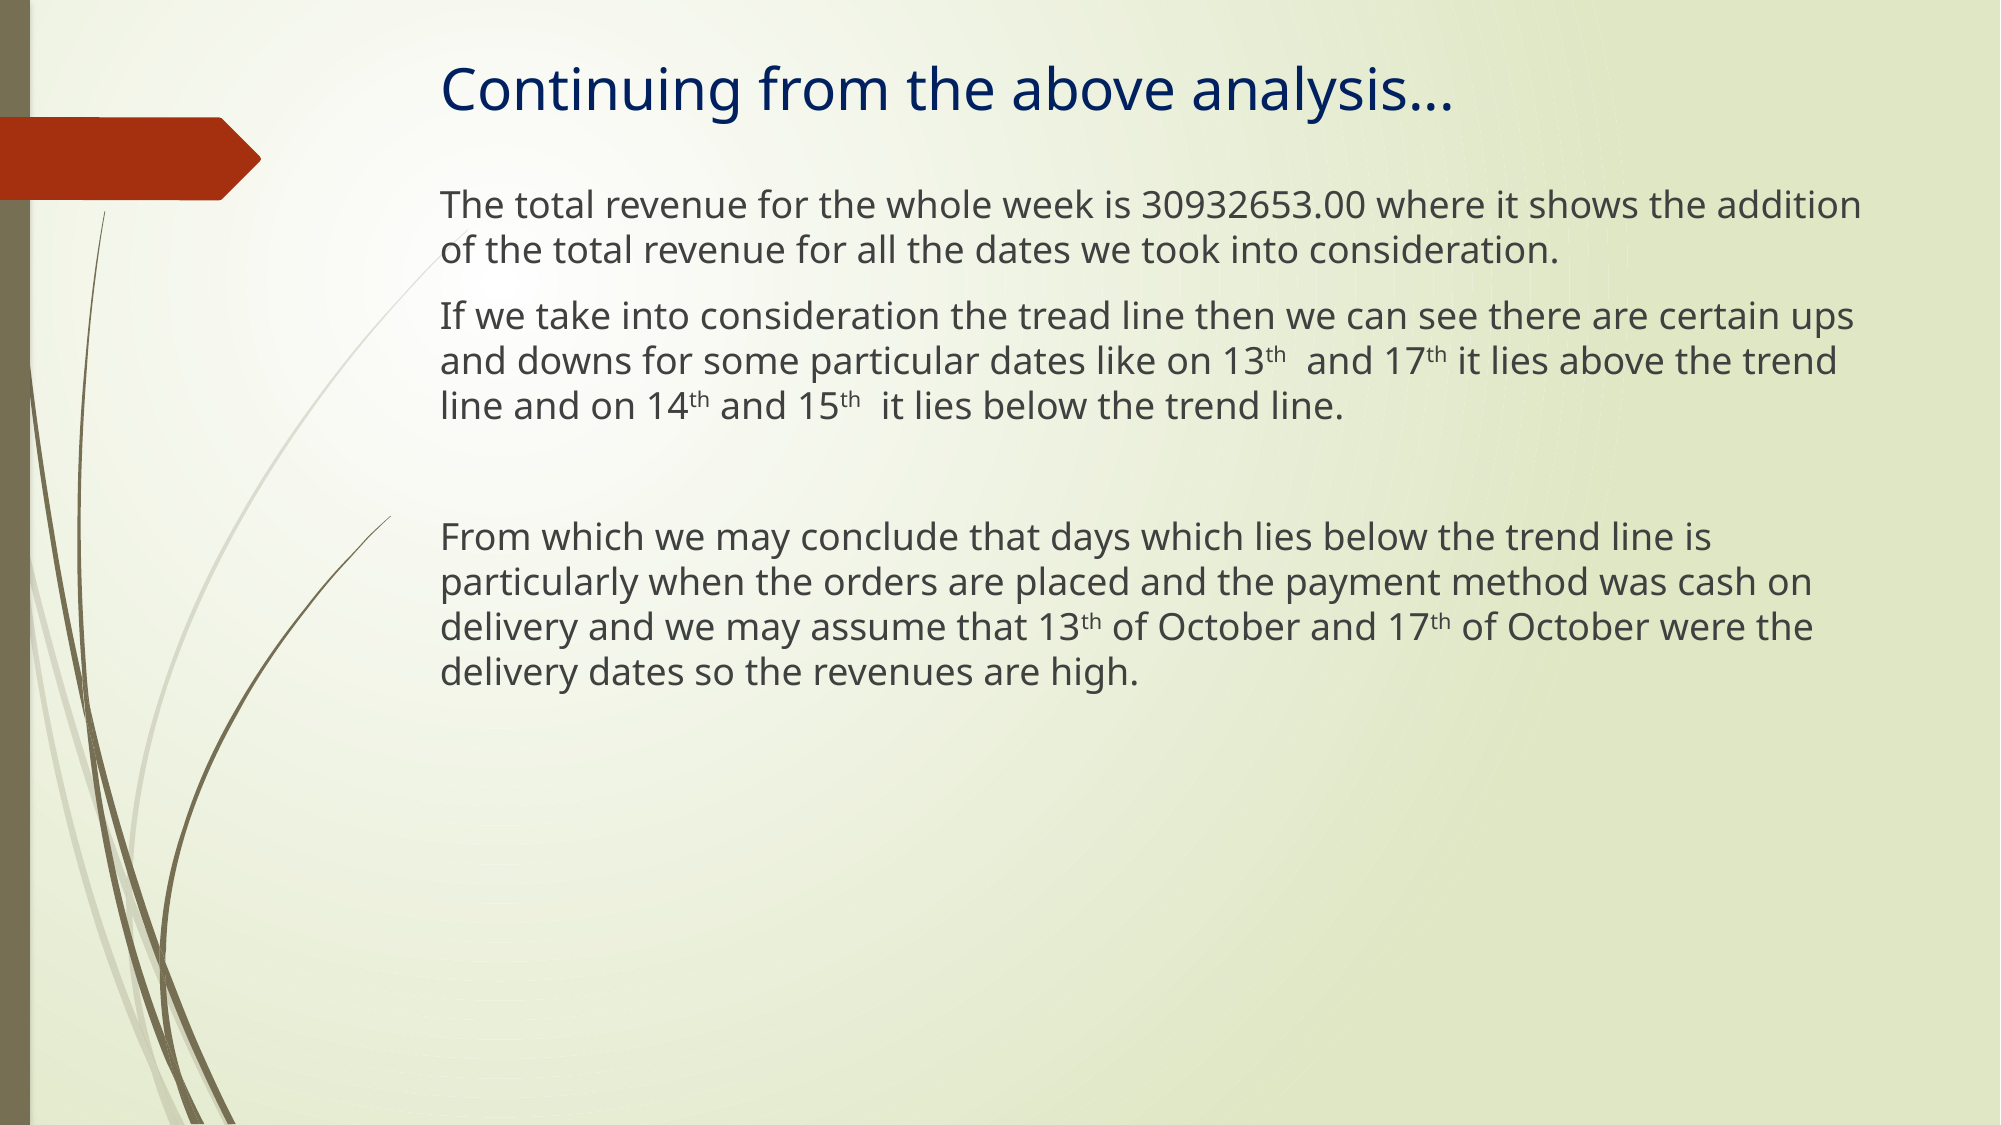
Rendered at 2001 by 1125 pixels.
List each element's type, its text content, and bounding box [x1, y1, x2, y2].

title Continuing from the above analysis... [425, 45, 1888, 173]
list The total revenue for the whole week is 30932653.00 where it shows the addition of the total revenue for all the dates we took into consideration. If we take into consideration the tread line then we can see there are certain ups and downs for some particular dates like on 13th and 17th it lies above the trend line and on 14th and 15th it lies below the trend line. From which we may conclude that days which lies below the trend line is particularly when the orders are placed and the payment method was cash on delivery and we may assume that 13th of October and 17th of October were the delivery dates so the revenues are high. [424, 173, 1888, 1039]
